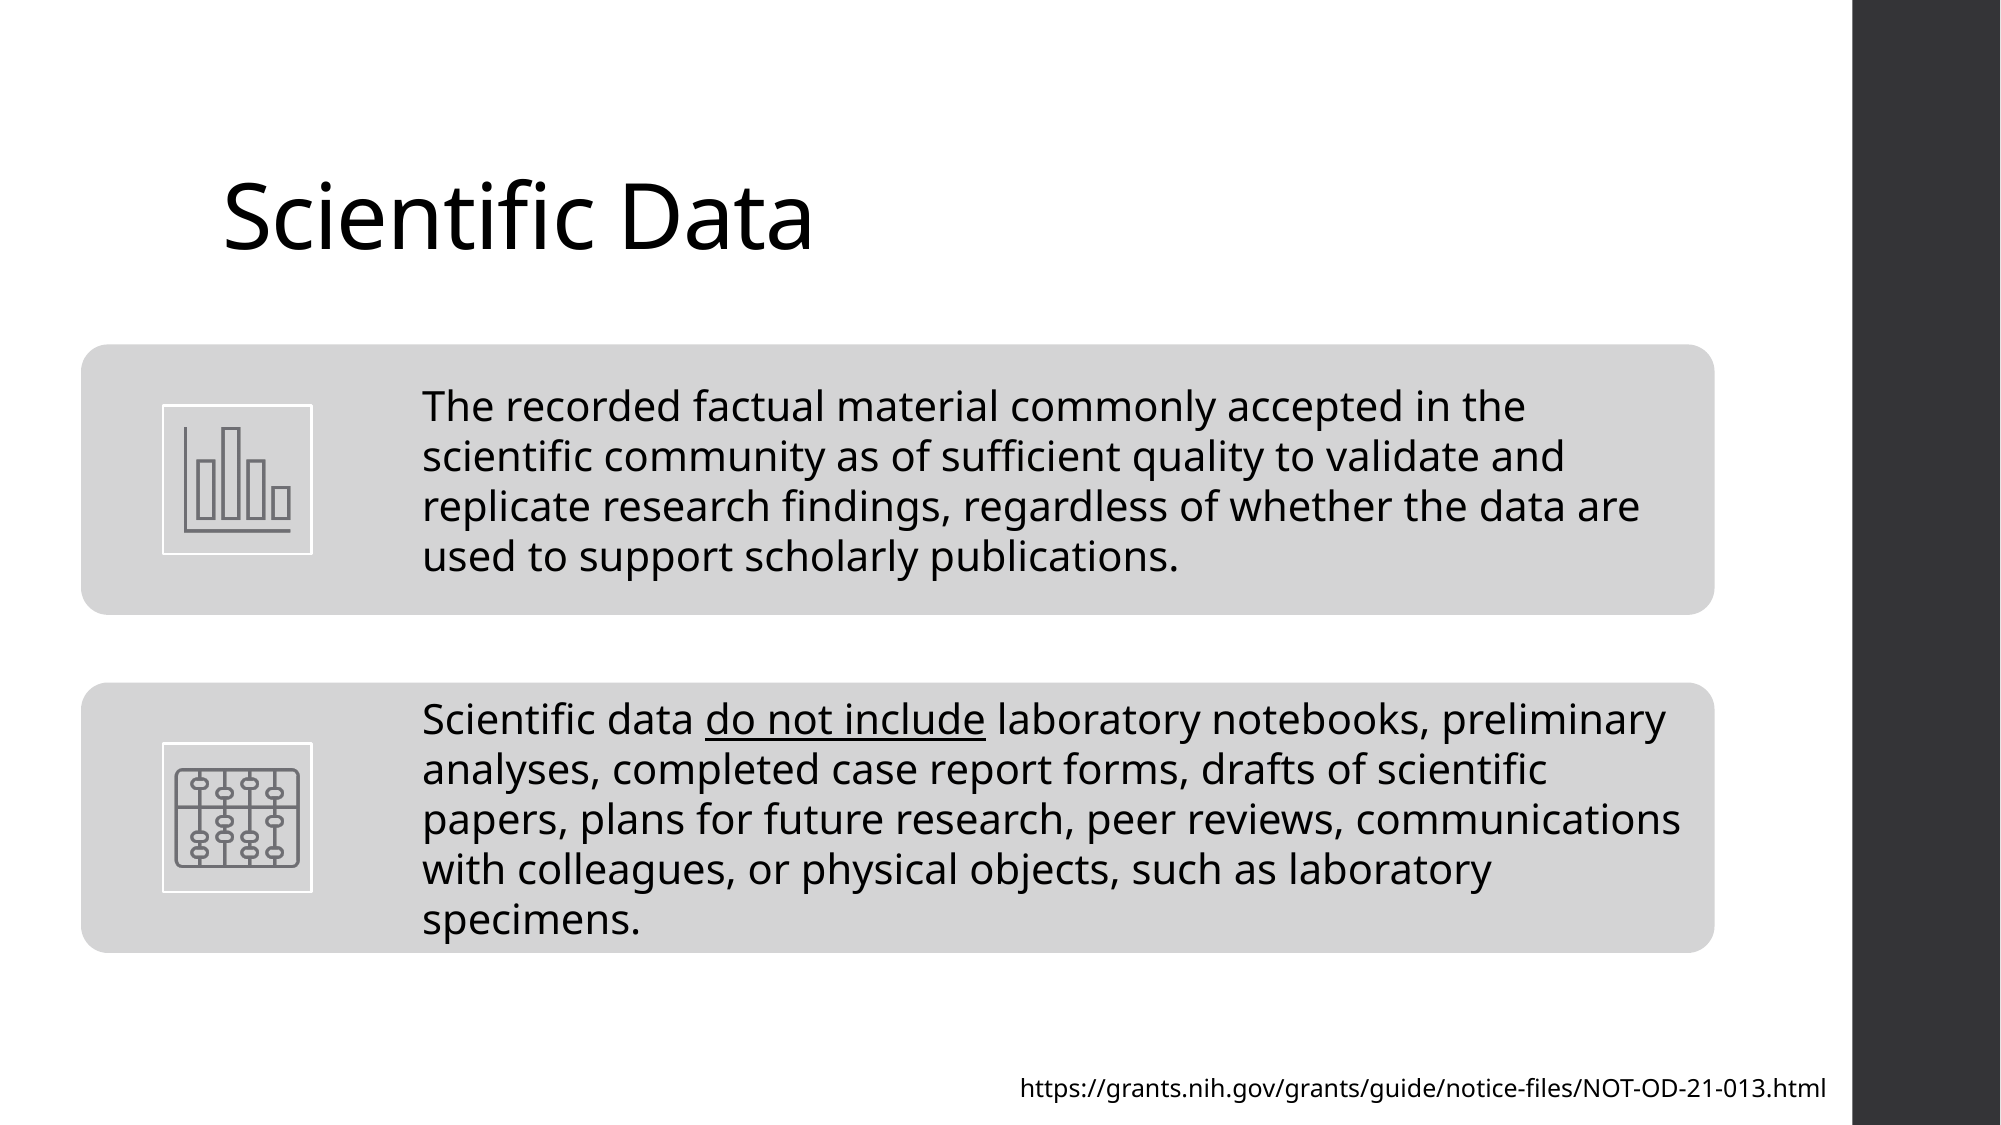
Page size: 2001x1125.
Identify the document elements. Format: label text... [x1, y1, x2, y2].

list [80, 197, 1715, 1100]
title Scientific Data [206, 60, 1797, 278]
text_box https://grants.nih.gov/grants/guide/notice-files/NOT-OD-21-013.html [1005, 1065, 1844, 1110]
